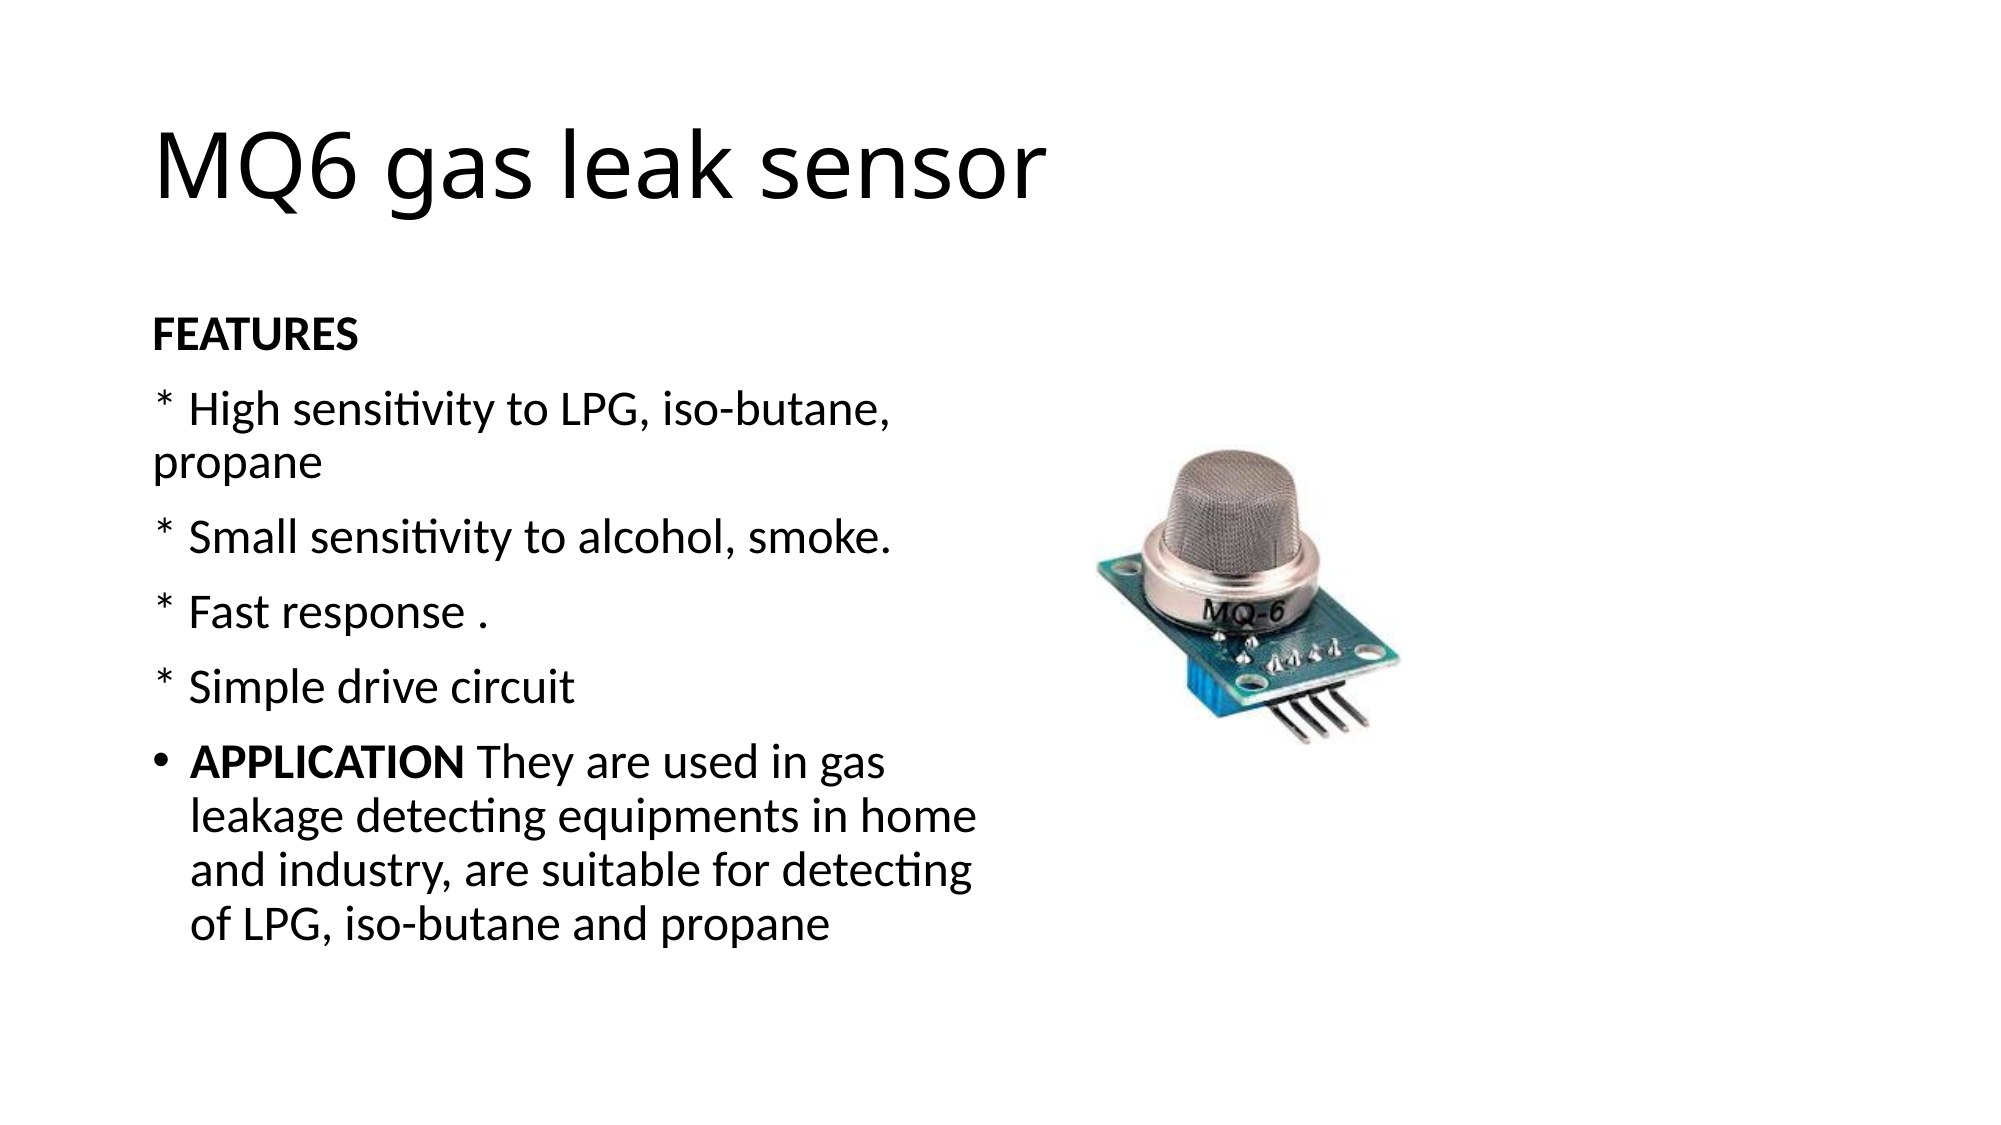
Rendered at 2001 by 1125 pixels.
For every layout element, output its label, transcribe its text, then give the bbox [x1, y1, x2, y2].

title MQ6 gas leak sensor [137, 59, 1863, 278]
list FEATURES * High sensitivity to LPG, iso-butane, propane * Small sensitivity to alcohol, smoke. * Fast response . * Simple drive circuit APPLICATION They are used in gas leakage detecting equipments in home and industry, are suitable for detecting of LPG, iso-butane and propane [137, 299, 1000, 1014]
picture [1095, 444, 1402, 751]
